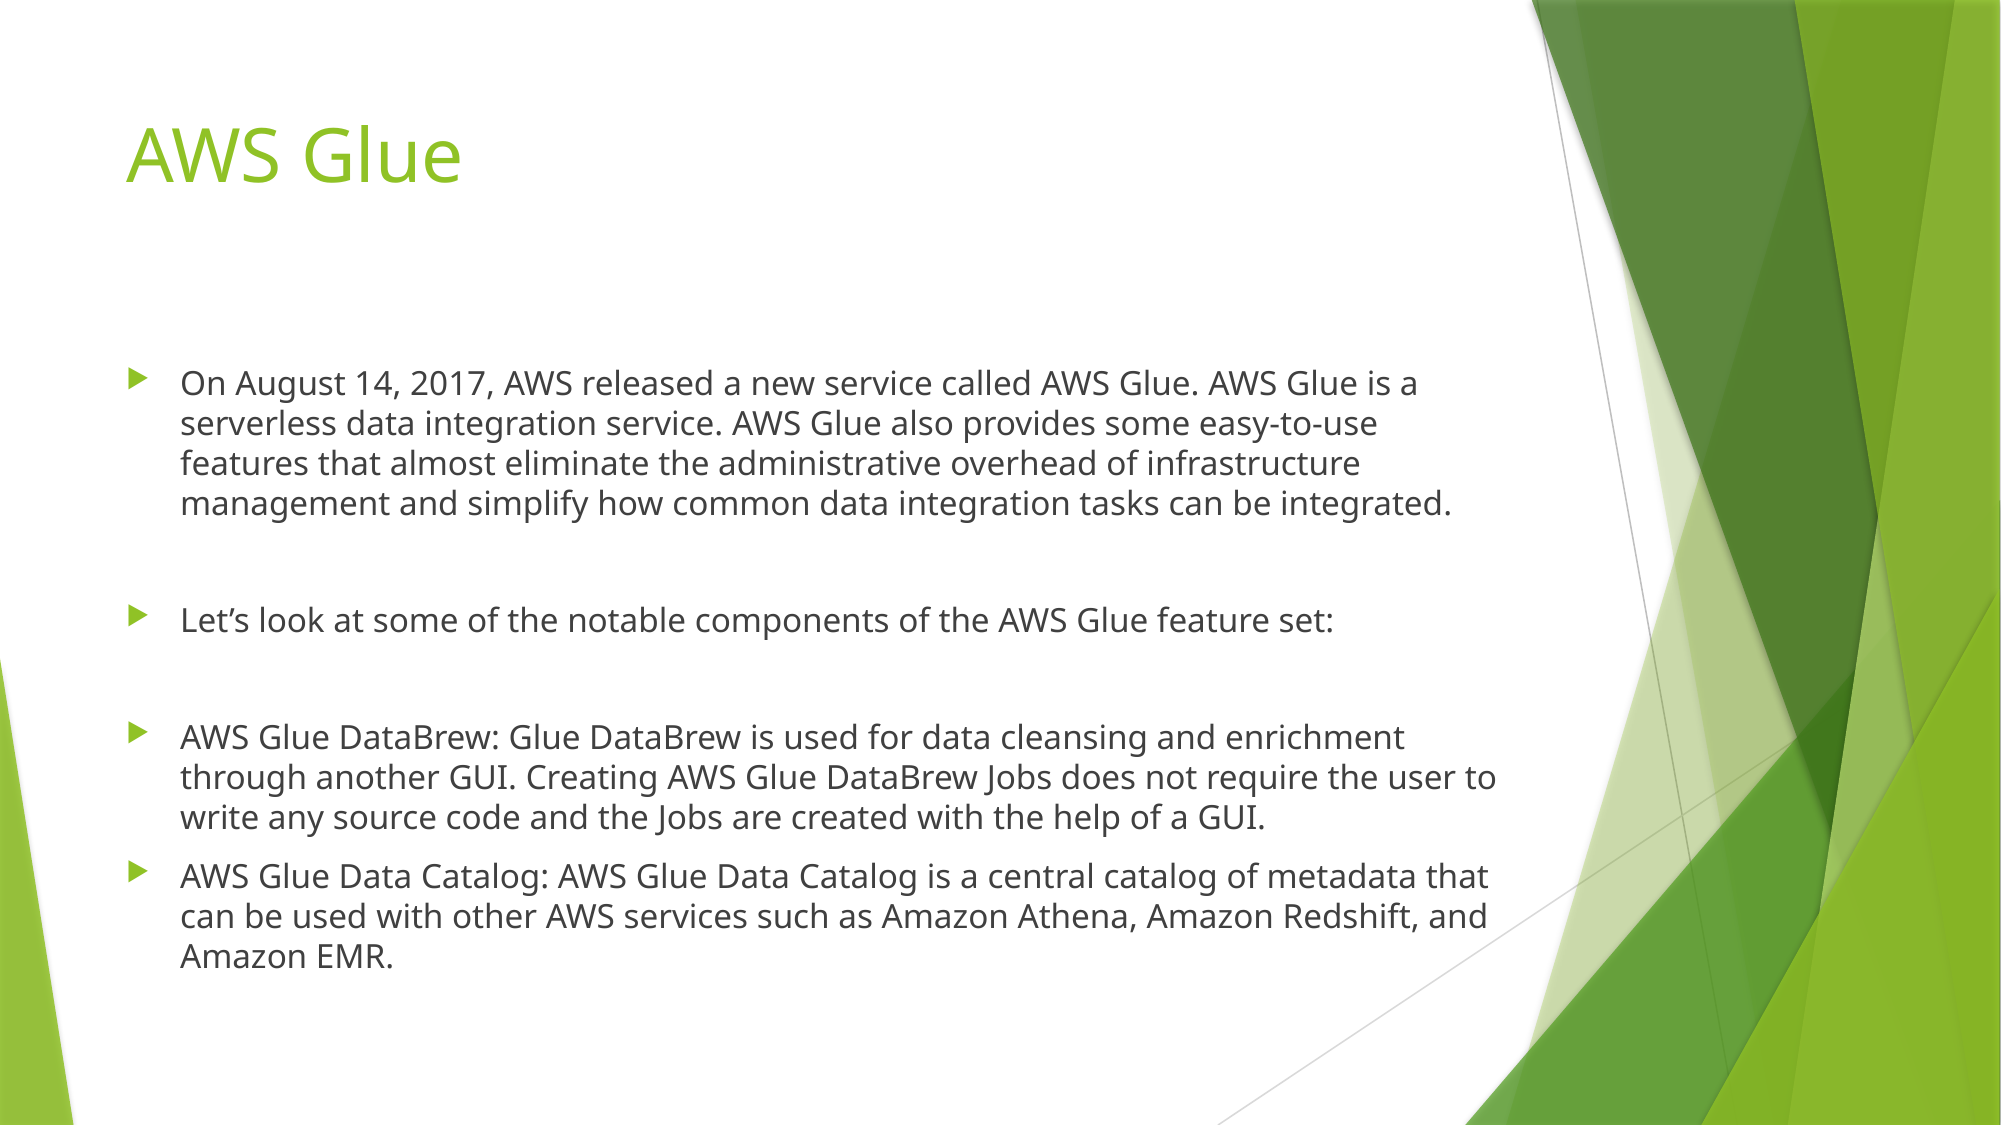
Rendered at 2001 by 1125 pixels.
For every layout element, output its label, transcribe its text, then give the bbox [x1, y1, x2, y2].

title AWS Glue [111, 99, 1522, 317]
list On August 14, 2017, AWS released a new service called AWS Glue. AWS Glue is a serverless data integration service. AWS Glue also provides some easy-to-use features that almost eliminate the administrative overhead of infrastructure management and simplify how common data integration tasks can be integrated. Let’s look at some of the notable components of the AWS Glue feature set: AWS Glue DataBrew: Glue DataBrew is used for data cleansing and enrichment through another GUI. Creating AWS Glue DataBrew Jobs does not require the user to write any source code and the Jobs are created with the help of a GUI. AWS Glue Data Catalog: AWS Glue Data Catalog is a central catalog of metadata that can be used with other AWS services such as Amazon Athena, Amazon Redshift, and Amazon EMR. [111, 354, 1522, 992]
